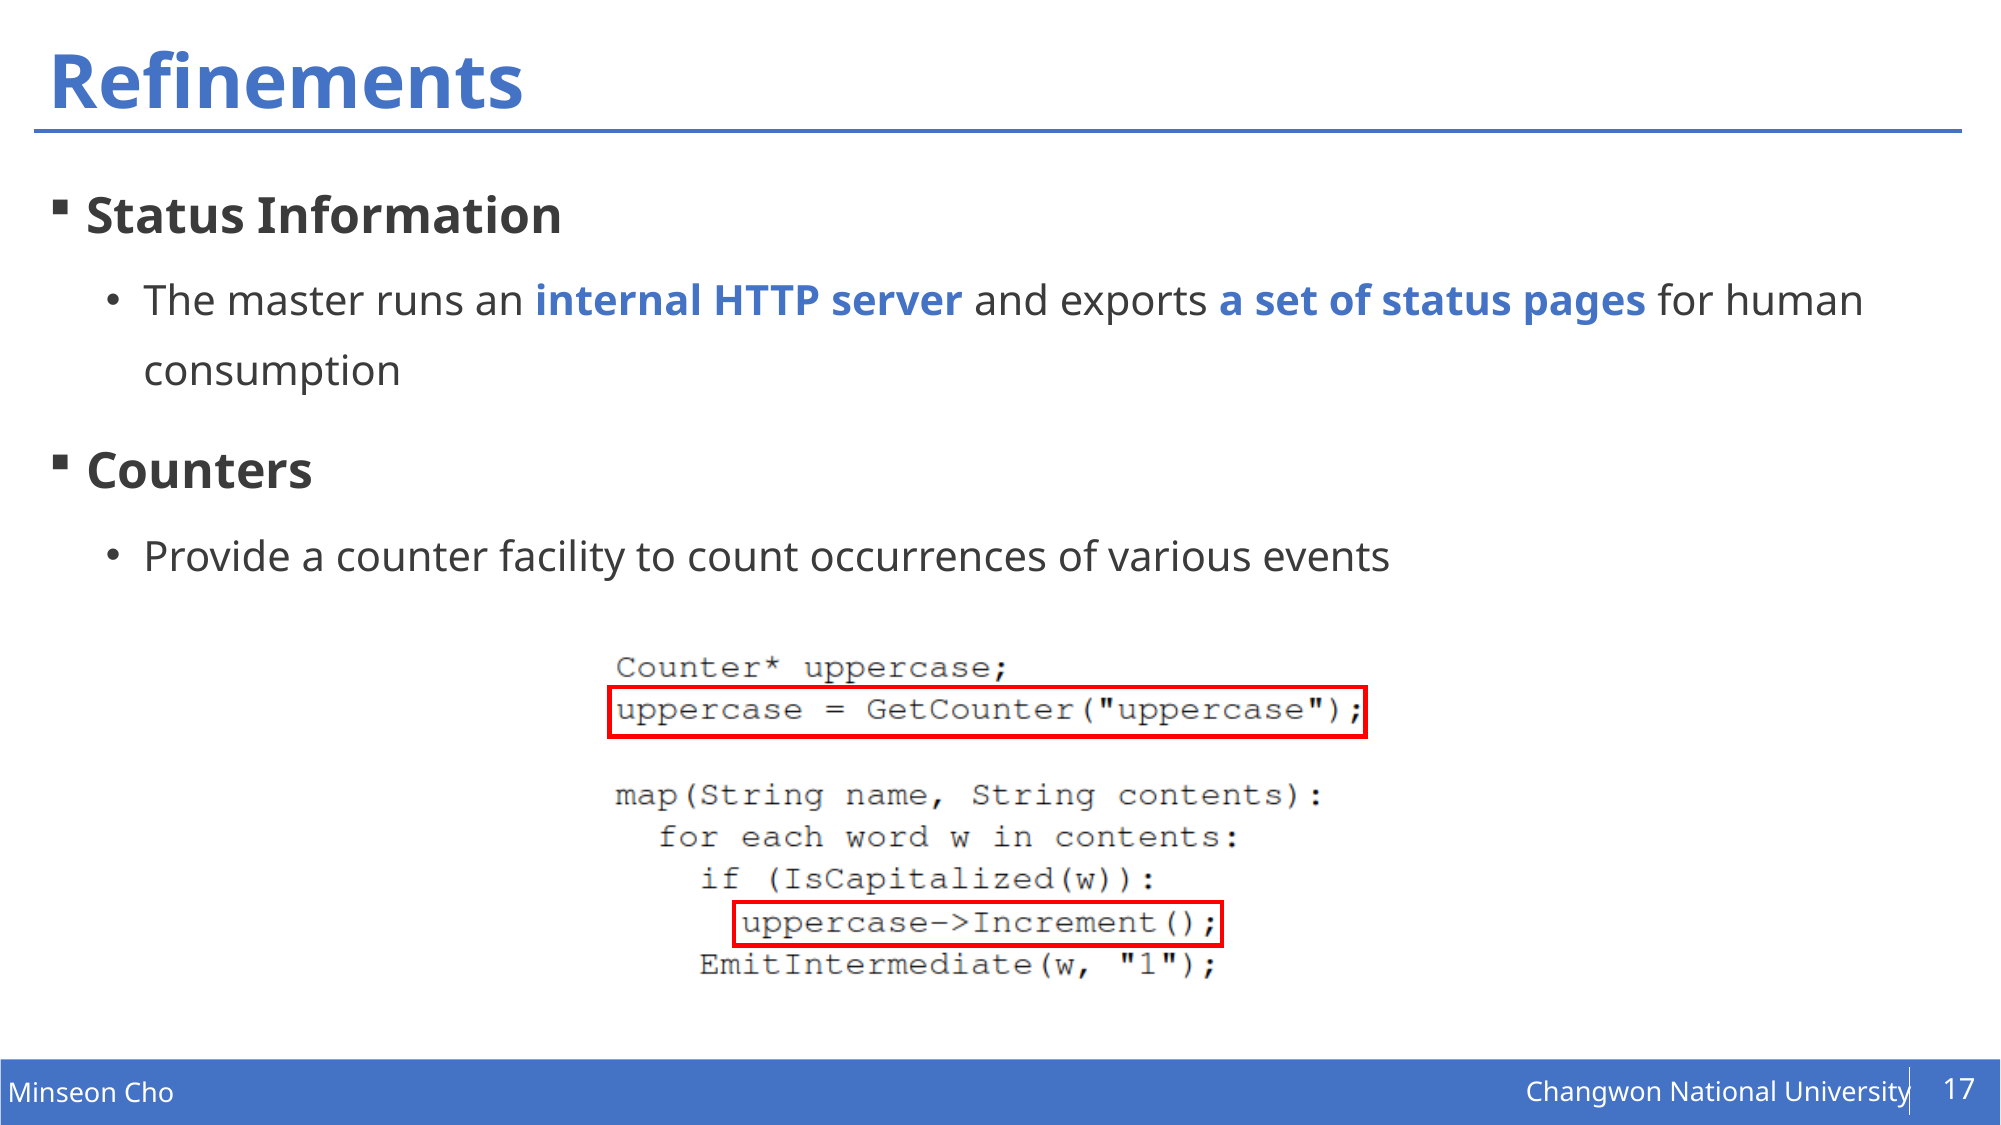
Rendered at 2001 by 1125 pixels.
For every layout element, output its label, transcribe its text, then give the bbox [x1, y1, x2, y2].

title Refinements [33, 27, 1963, 143]
picture [595, 640, 1401, 1009]
slide_number 17 [1922, 1060, 1996, 1121]
list Status Information The master runs an internal HTTP server and exports a set of status pages for human consumption Counters Provide a counter facility to count occurrences of various events [33, 152, 1963, 997]
